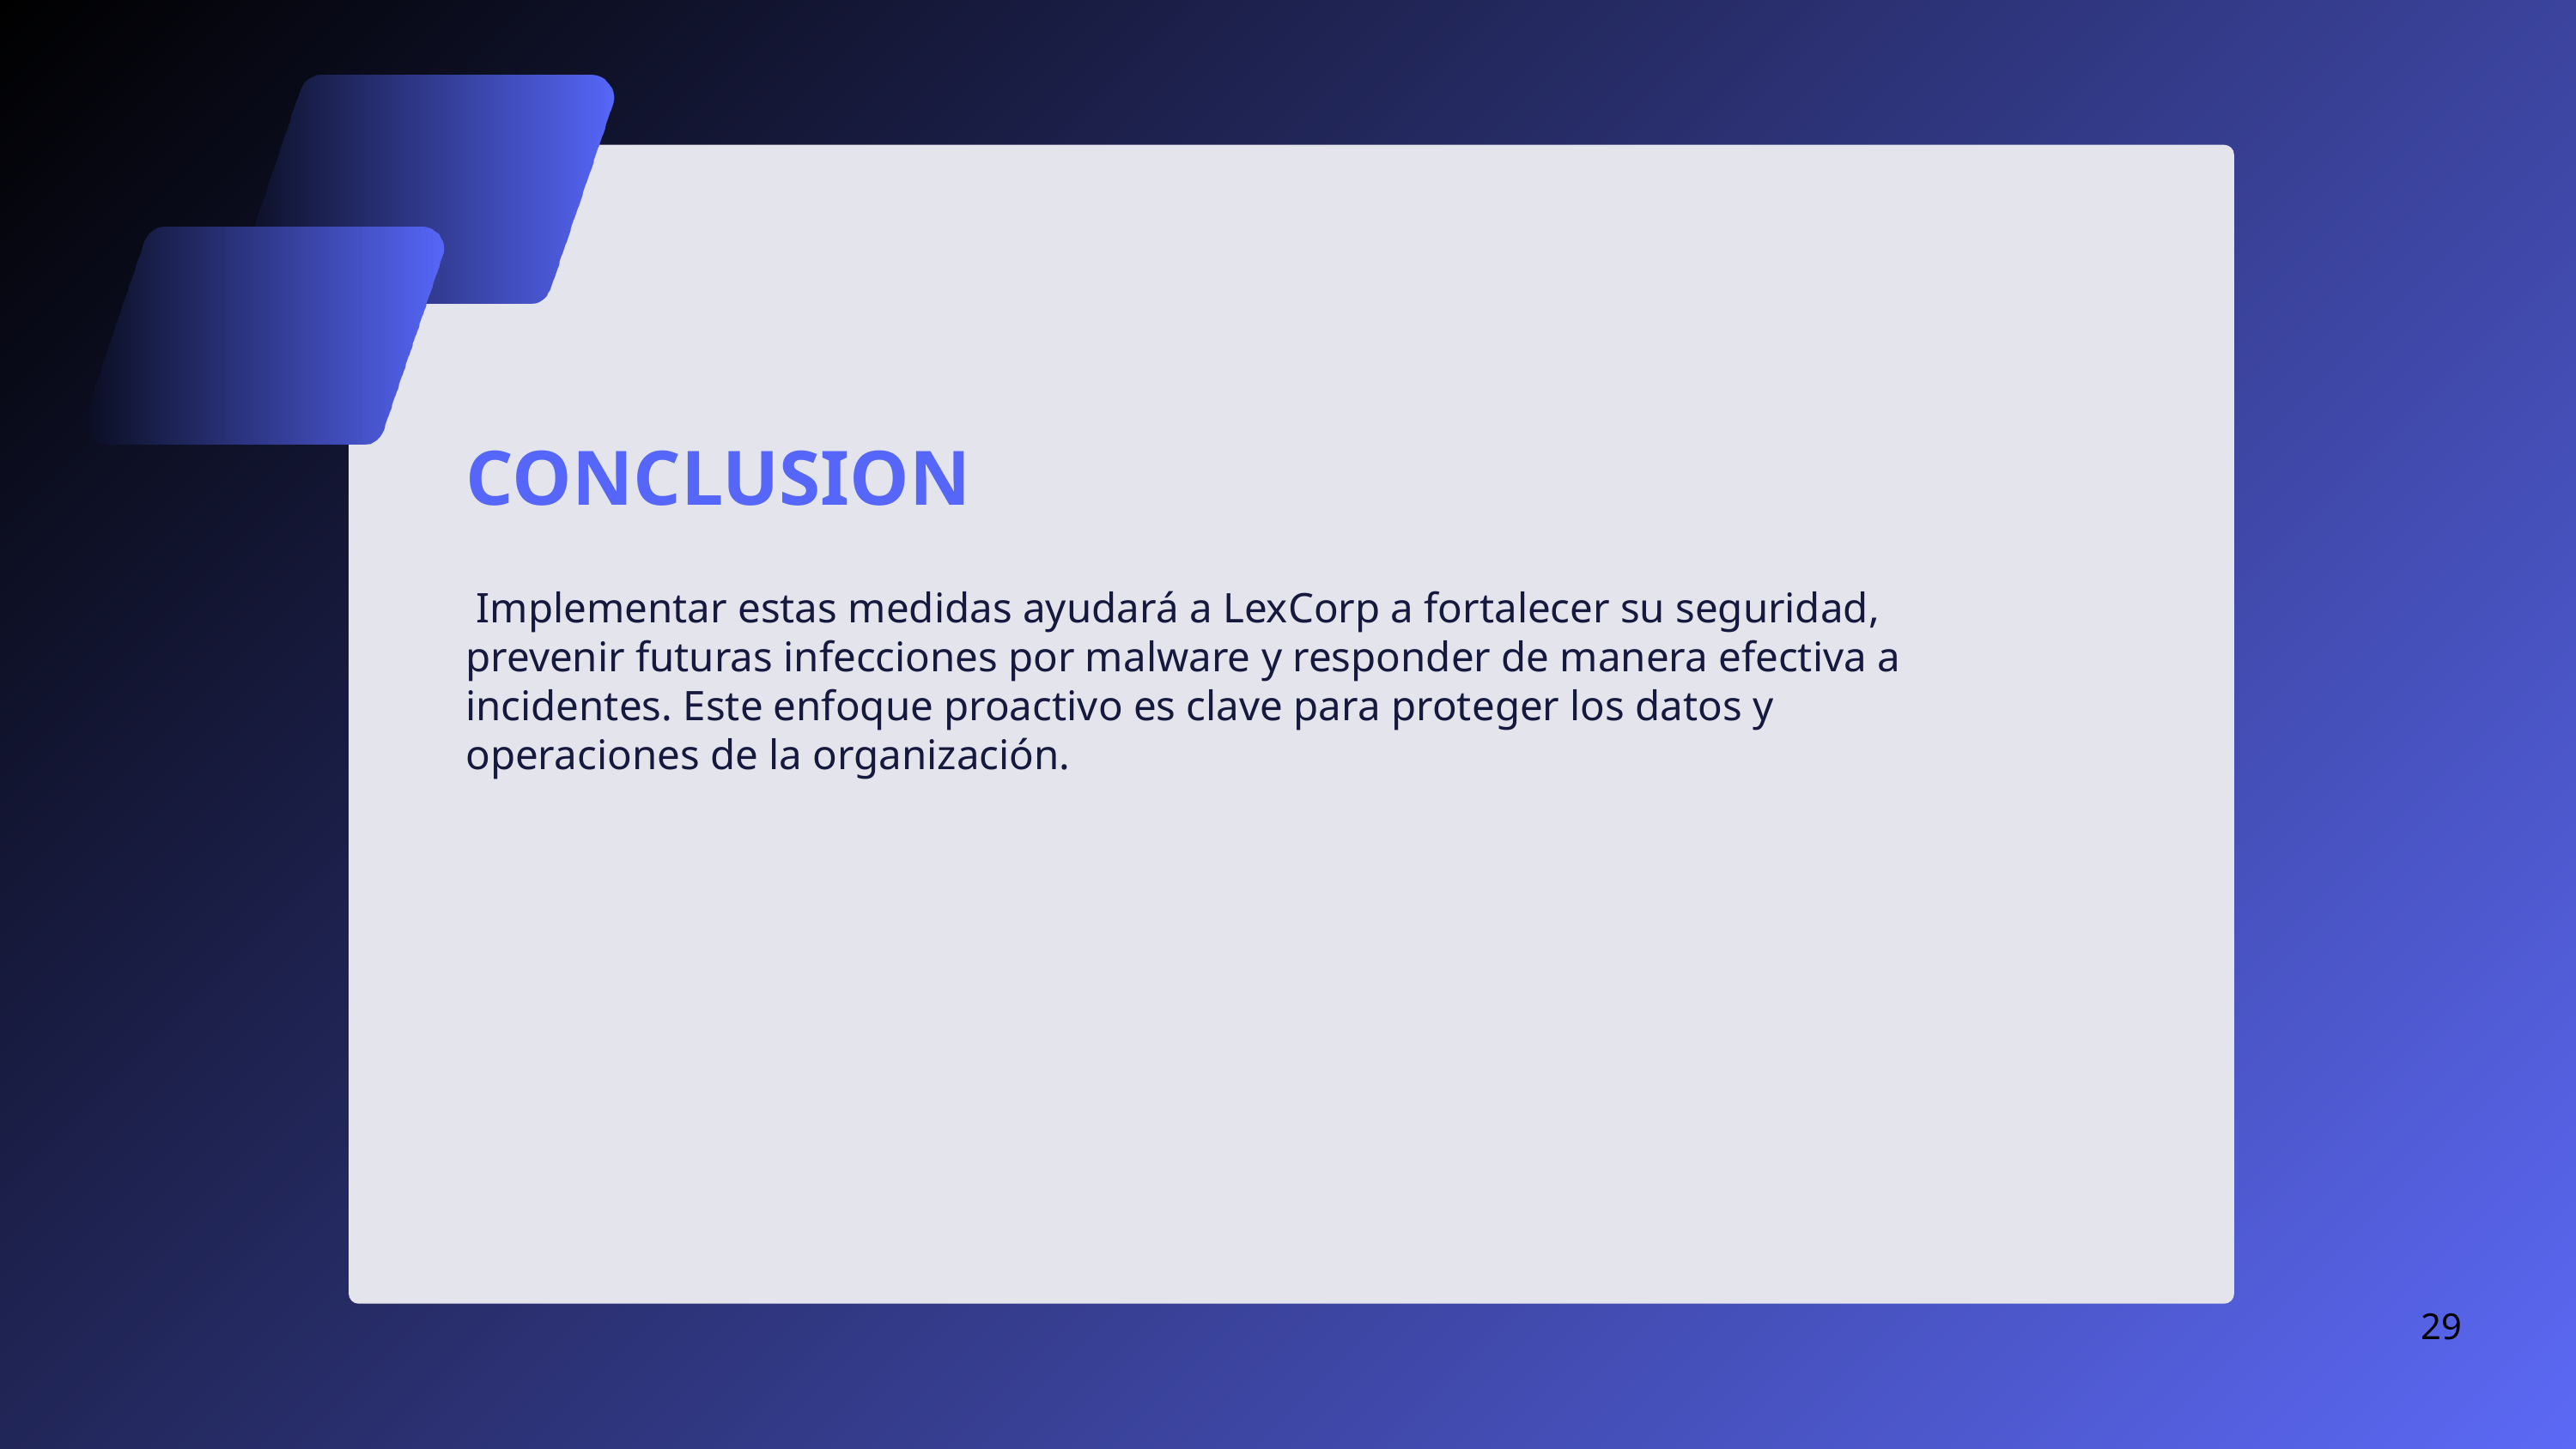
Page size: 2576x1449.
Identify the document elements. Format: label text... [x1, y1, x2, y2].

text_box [348, 144, 2235, 1304]
text_box [80, 227, 343, 445]
text_box 29 [2421, 1296, 2463, 1348]
text_box [233, 75, 617, 227]
